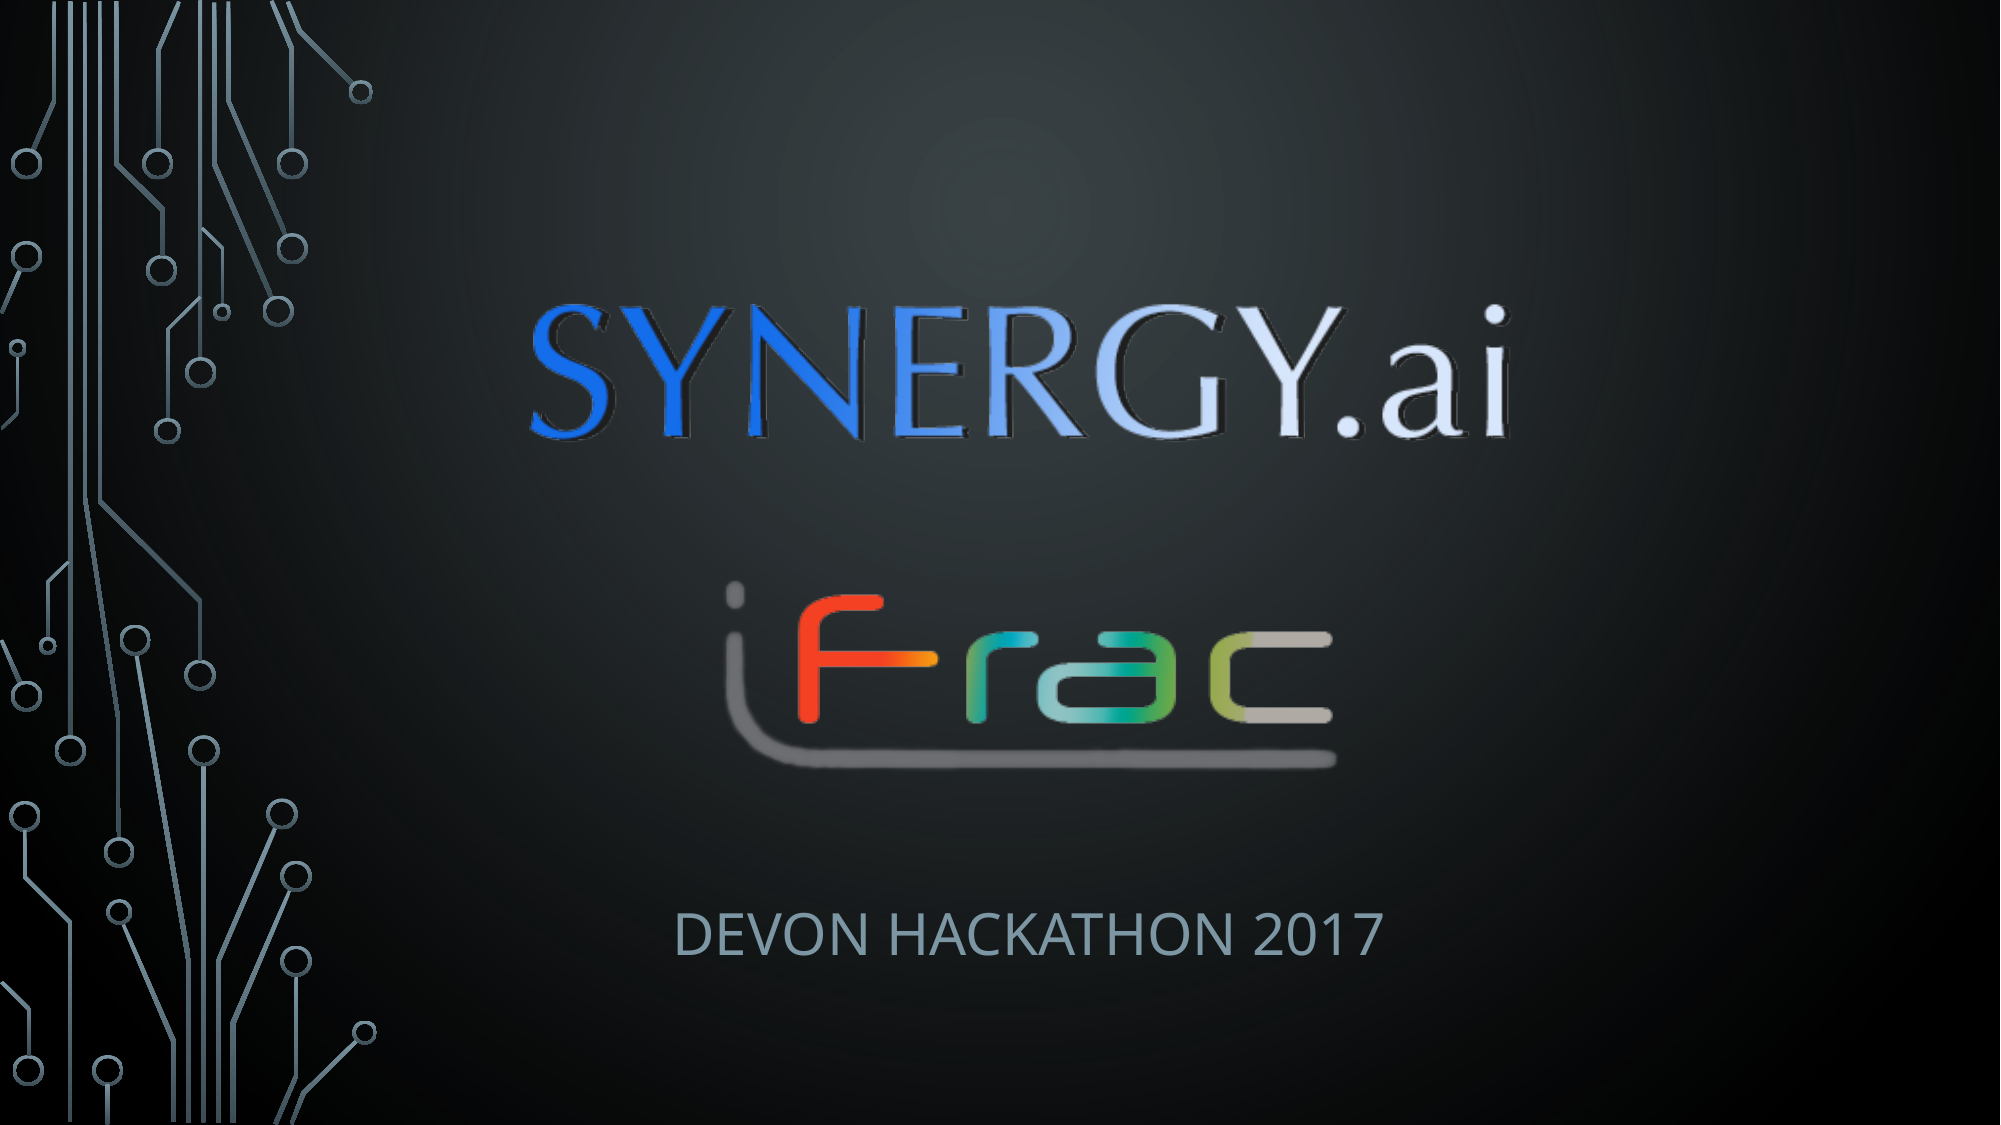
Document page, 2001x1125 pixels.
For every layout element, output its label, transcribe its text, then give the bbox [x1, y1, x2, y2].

subtitle Devon Hackathon 2017 [307, 876, 1750, 1016]
picture [669, 541, 1389, 809]
picture [493, 249, 1565, 497]
